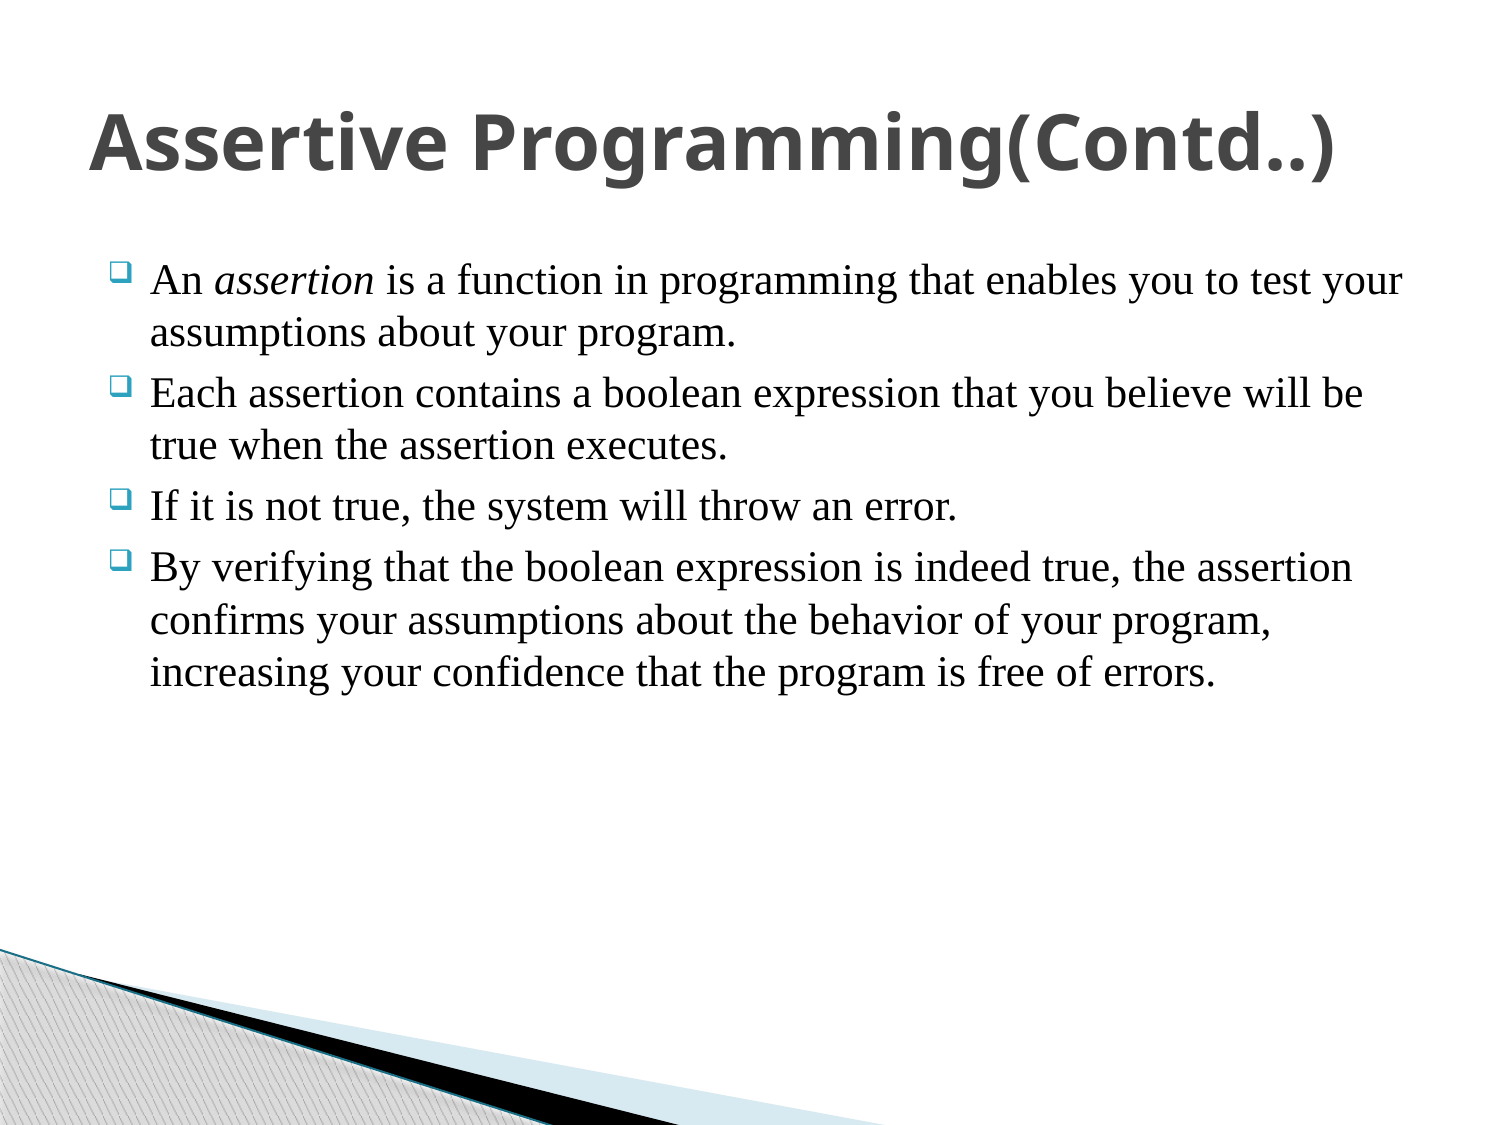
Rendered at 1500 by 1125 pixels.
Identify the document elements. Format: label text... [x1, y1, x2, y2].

title Assertive Programming(Contd..) [75, 45, 1425, 233]
list An assertion is a function in programming that enables you to test your assumptions about your program. Each assertion contains a boolean expression that you believe will be true when the assertion executes. If it is not true, the system will throw an error. By verifying that the boolean expression is indeed true, the assertion confirms your assumptions about the behavior of your program, increasing your confidence that the program is free of errors. [75, 243, 1425, 986]
